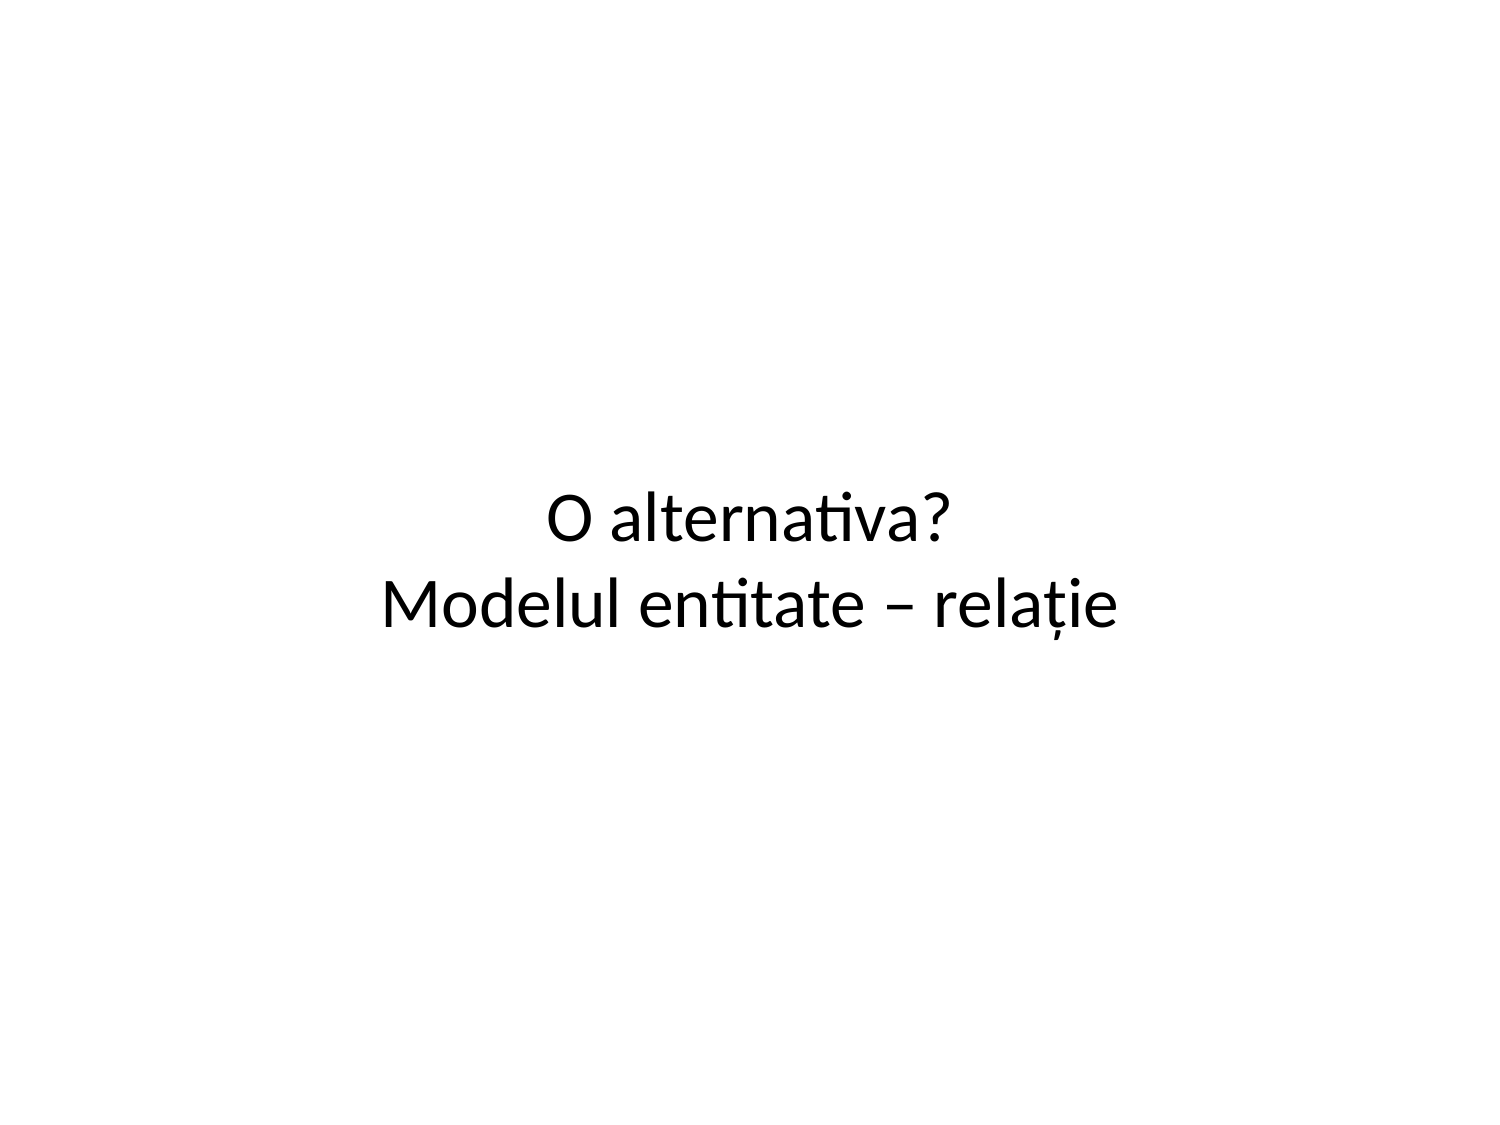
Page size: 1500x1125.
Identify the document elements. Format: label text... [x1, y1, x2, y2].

title O alternativa? Modelul entitate – relație [75, 462, 1425, 650]
